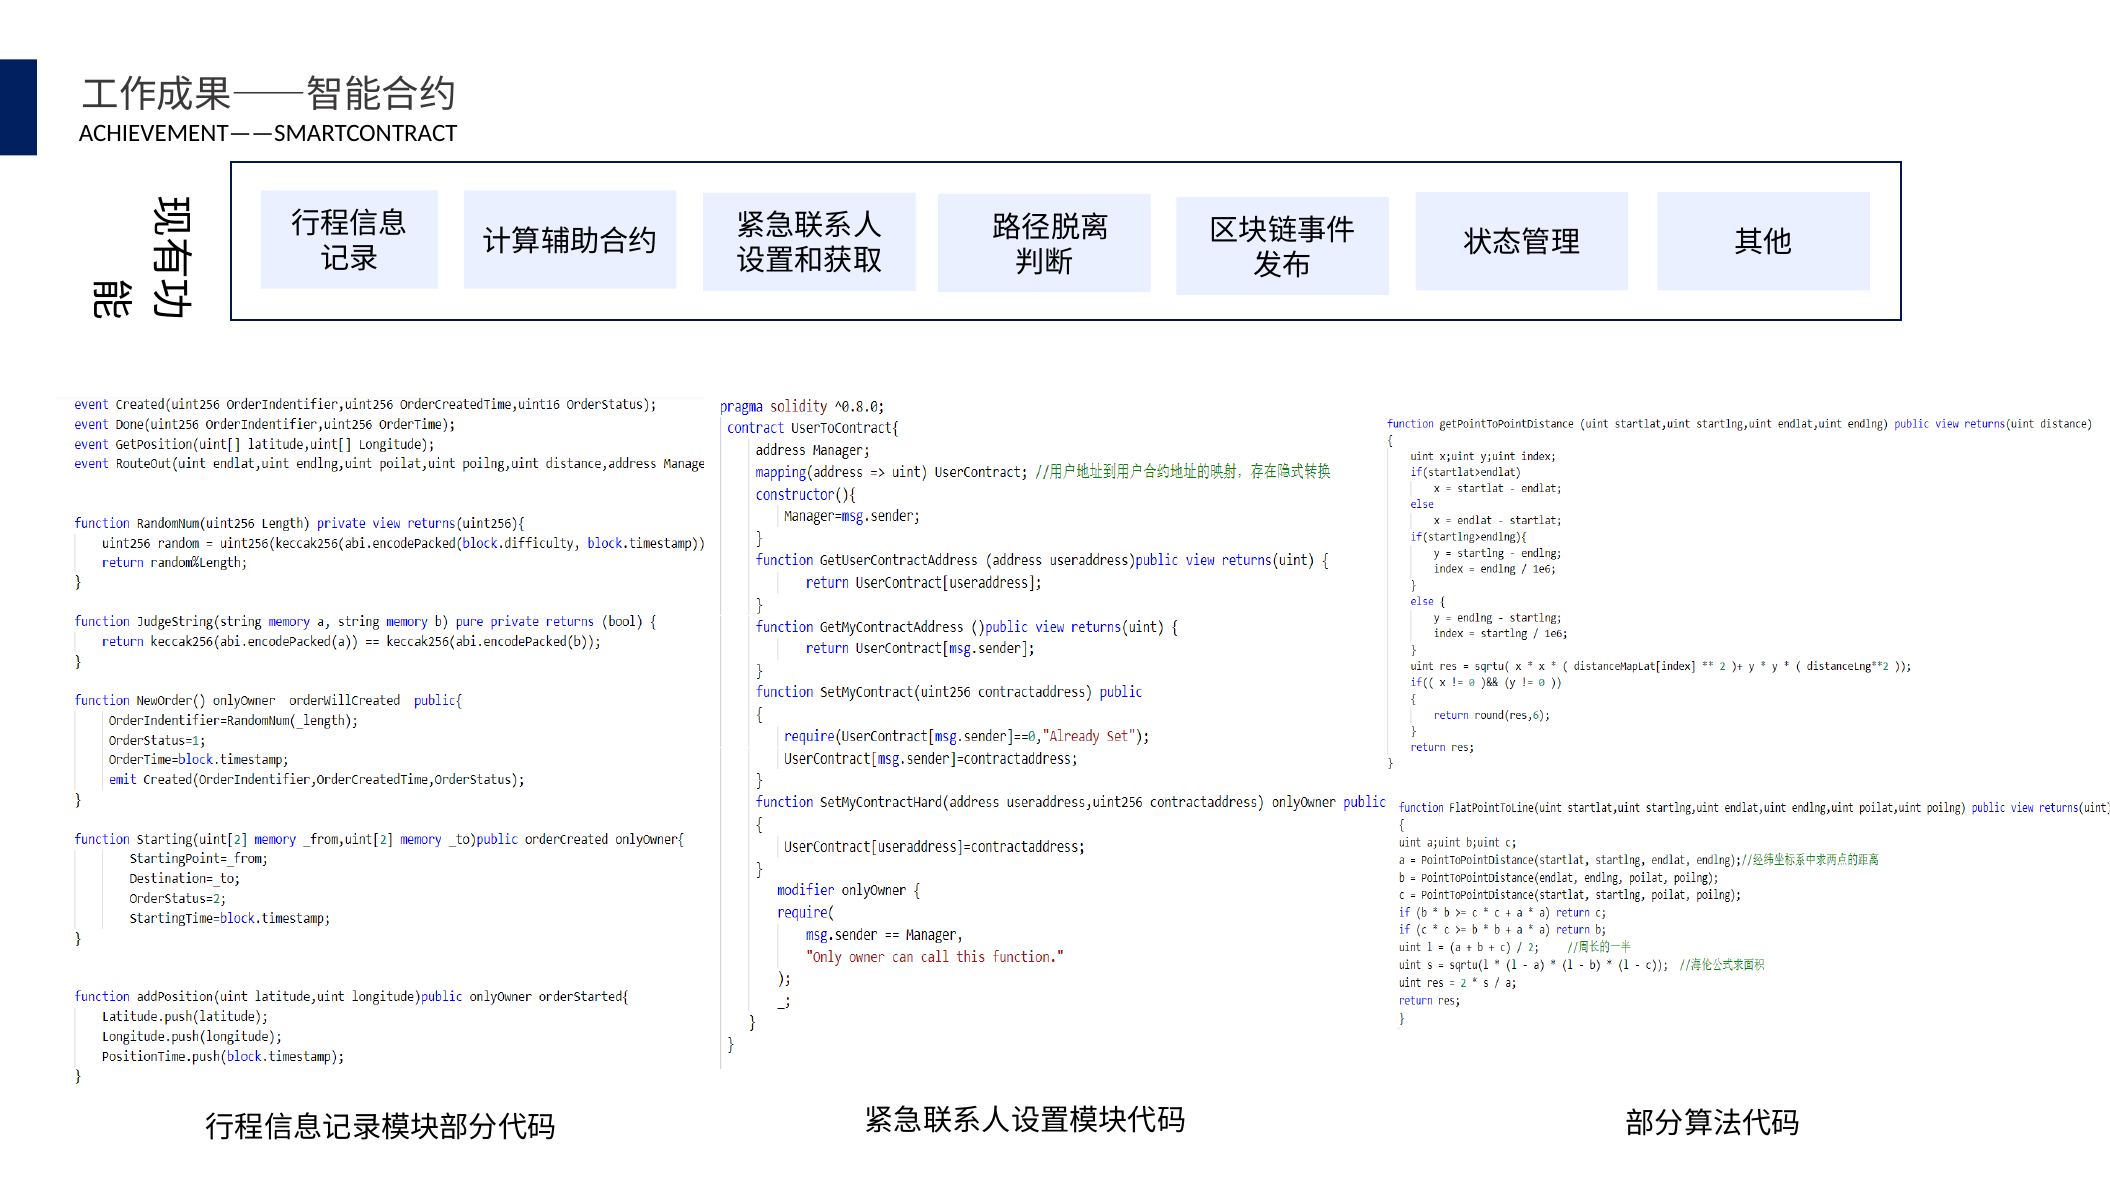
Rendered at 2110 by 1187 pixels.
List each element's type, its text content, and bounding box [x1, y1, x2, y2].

text_box 紧急联系人设置模块代码 [768, 1093, 1283, 1179]
text_box 行程信息记录模块部分代码 [124, 1100, 639, 1186]
picture [56, 397, 704, 1084]
text_box 工作成果——智能合约 [66, 61, 473, 108]
text_box 现有功能 [129, 140, 217, 336]
text_box 部分算法代码 [1456, 1096, 1971, 1182]
picture [715, 399, 2110, 1069]
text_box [230, 162, 1901, 321]
text_box ACHIEVEMENT——SMARTCONTRACT [63, 108, 475, 155]
